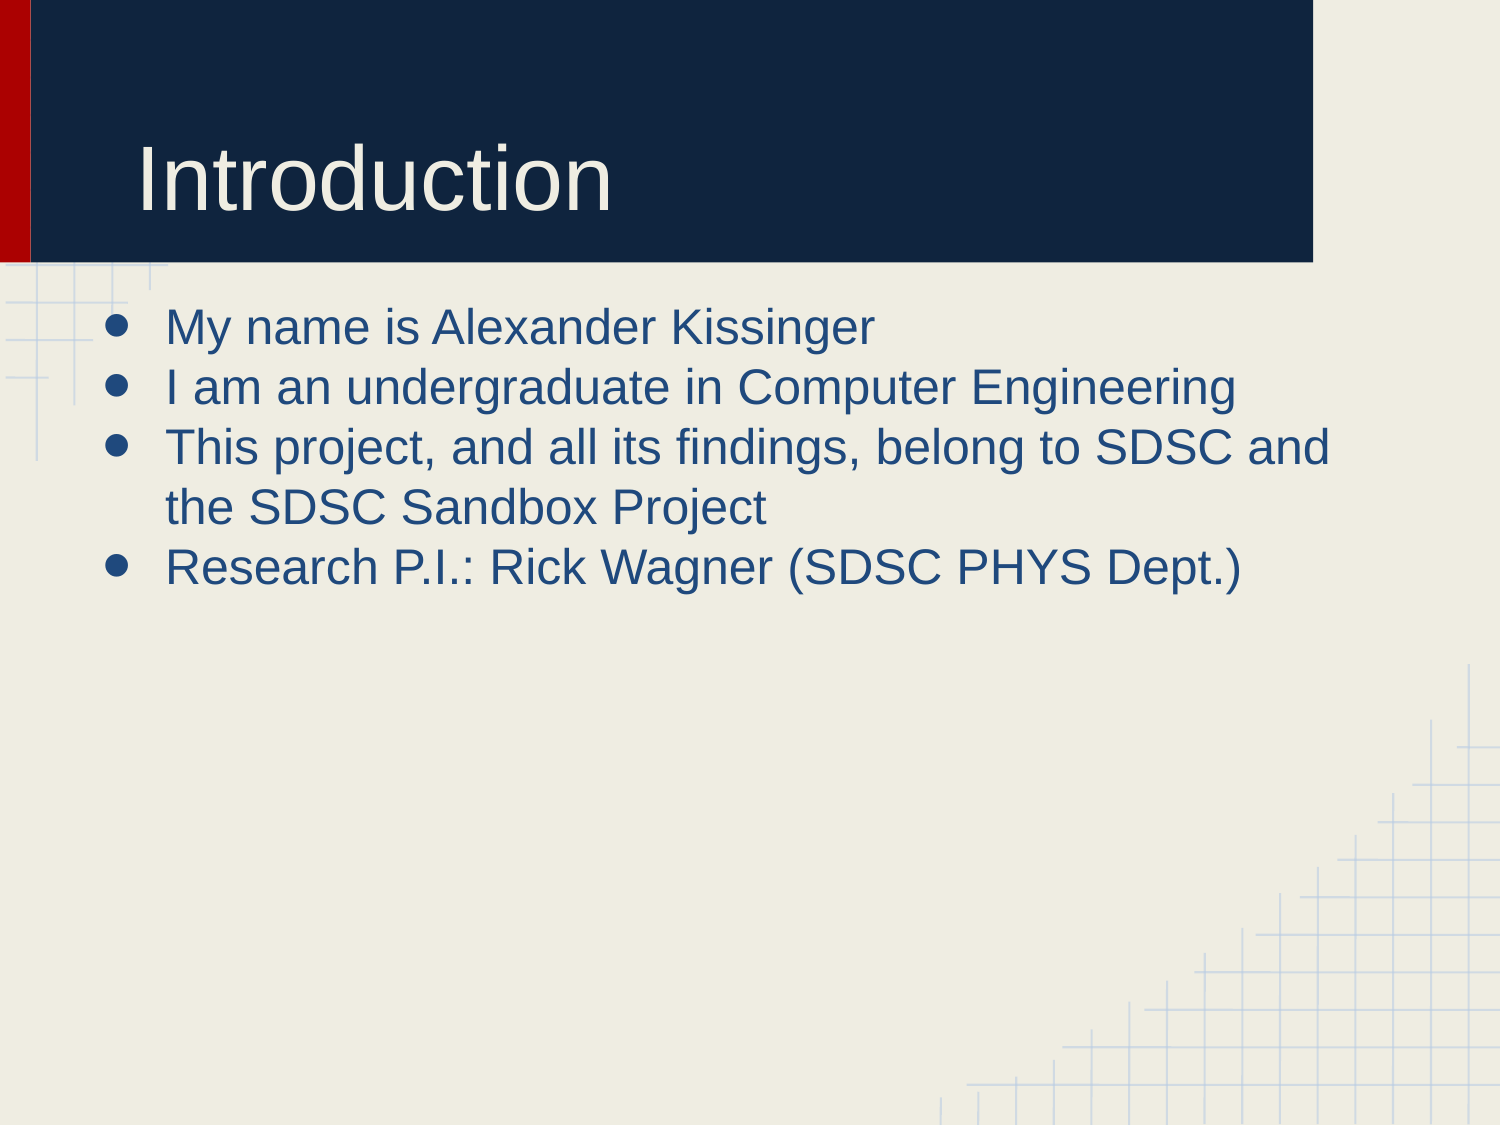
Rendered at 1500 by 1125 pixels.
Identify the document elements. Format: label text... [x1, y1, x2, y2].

list My name is Alexander Kissinger I am an undergraduate in Computer Engineering This project, and all its findings, belong to SDSC and the SDSC Sandbox Project Research P.I.: Rick Wagner (SDSC PHYS Dept.) [75, 279, 1425, 1074]
title Introduction [75, 22, 1276, 244]
